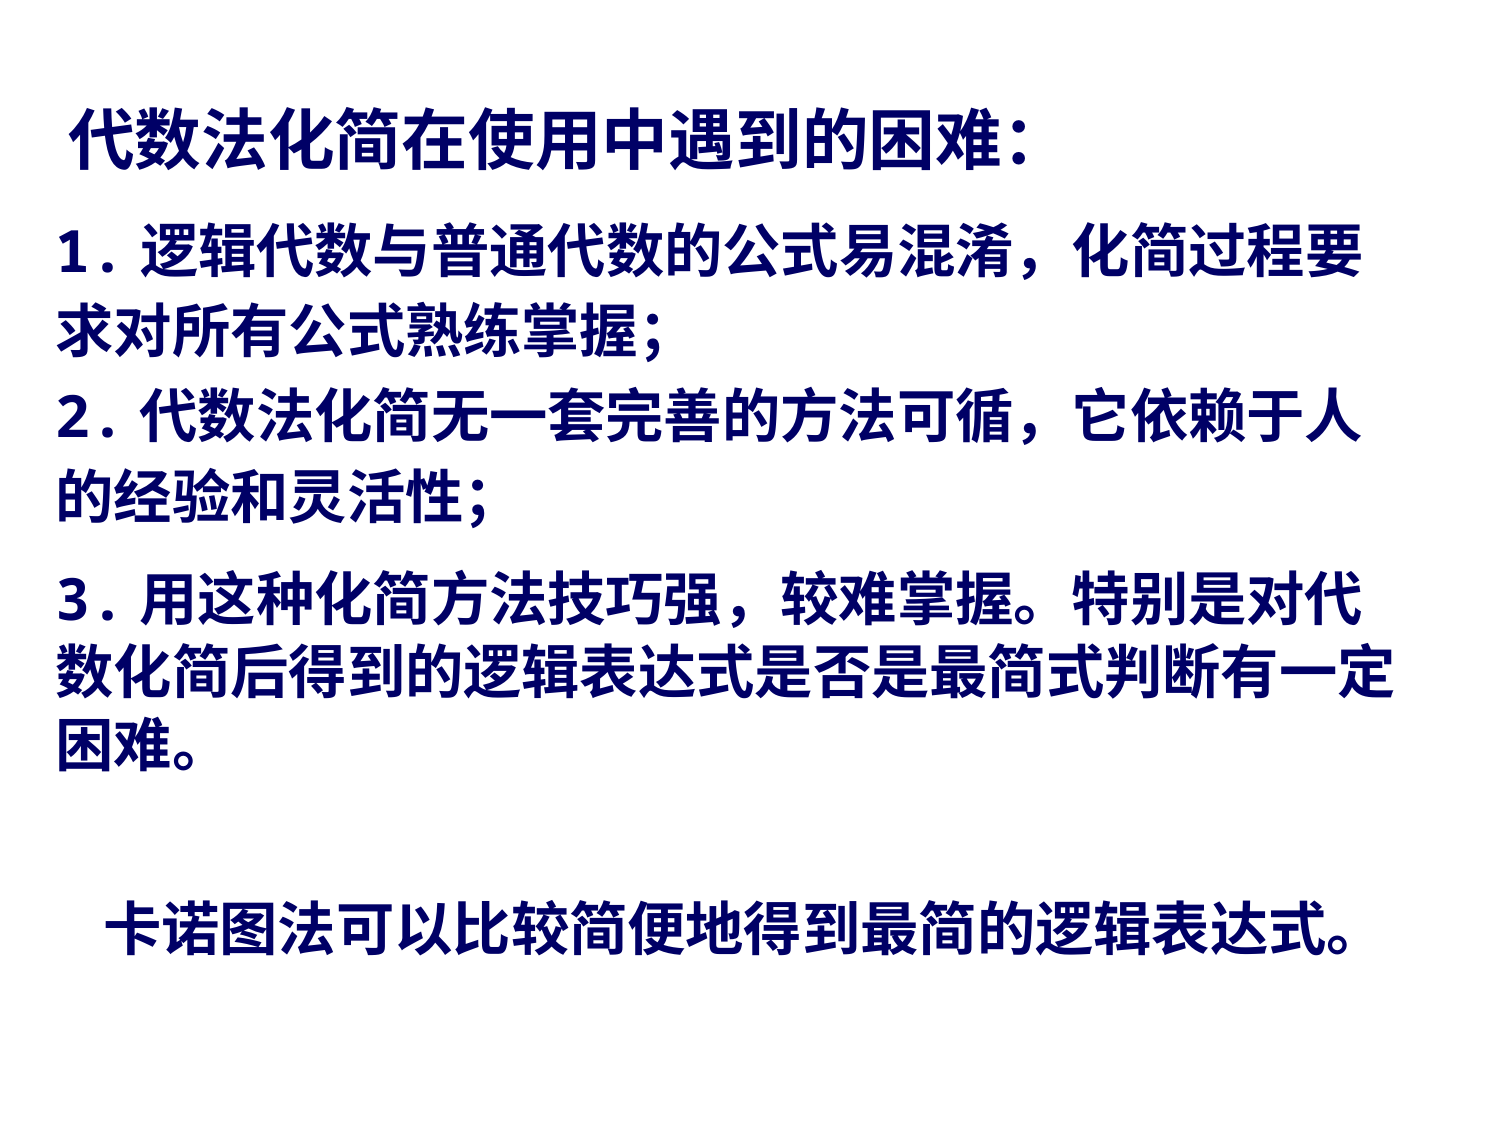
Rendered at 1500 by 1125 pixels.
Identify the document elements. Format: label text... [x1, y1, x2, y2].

text_box 卡诺图法可以比较简便地得到最简的逻辑表达式。 [88, 846, 1423, 970]
text_box 1.逻辑代数与普通代数的公式易混淆，化简过程要求对所有公式熟练掌握； [41, 196, 1436, 372]
list 代数法化简在使用中遇到的困难： [53, 90, 1459, 764]
text_box 2.代数法化简无一套完善的方法可循，它依赖于人的经验和灵活性； [41, 361, 1424, 538]
text_box 3.用这种化简方法技巧强，较难掌握。特别是对代数化简后得到的逻辑表达式是否是最简式判断有一定困难。 [41, 550, 1424, 786]
